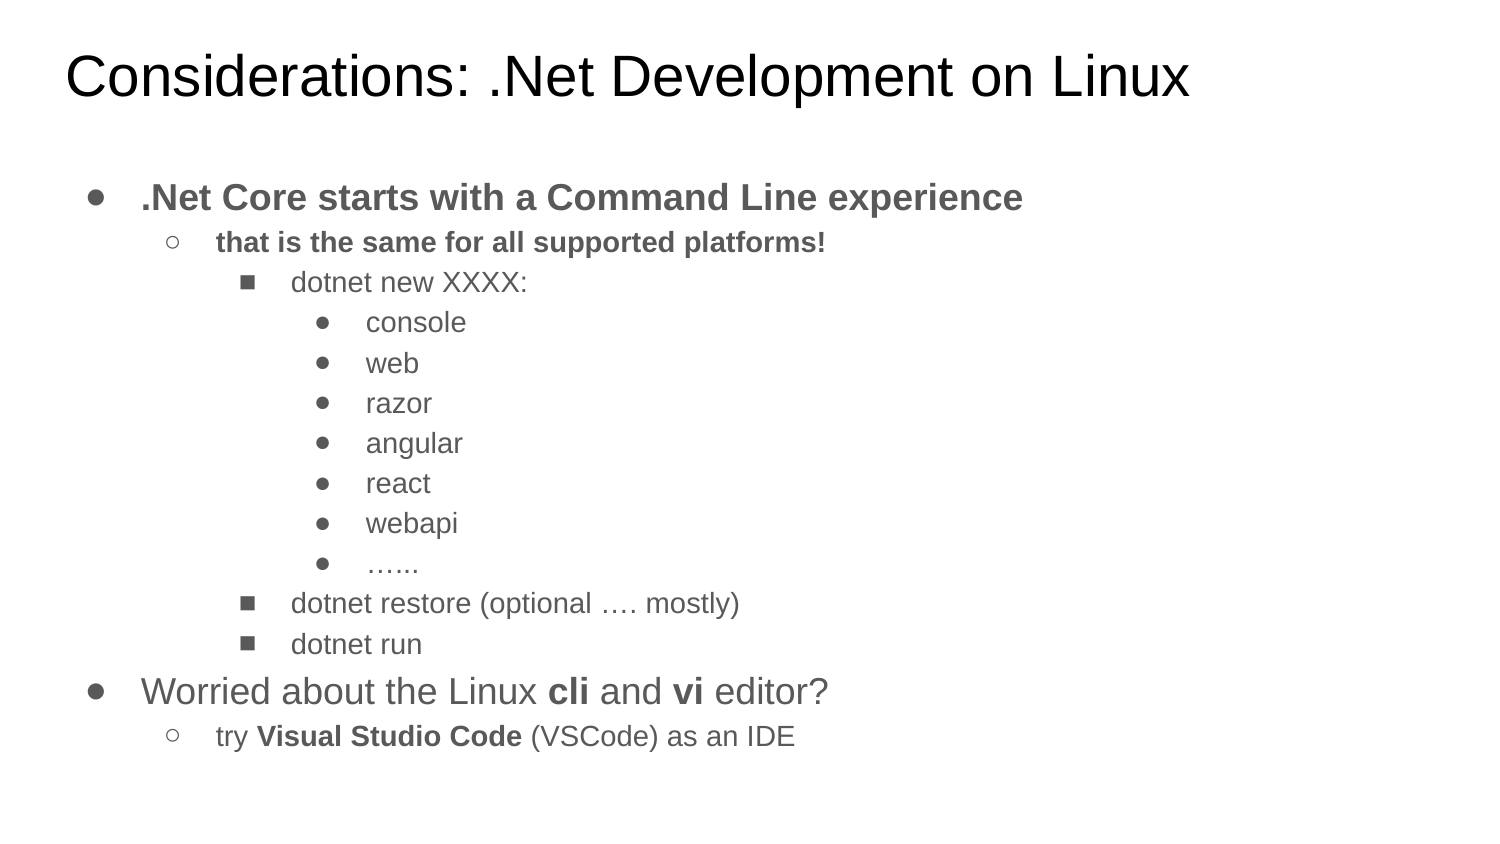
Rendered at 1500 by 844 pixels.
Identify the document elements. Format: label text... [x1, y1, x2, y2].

text_box .Net Core starts with a Command Line experience that is the same for all supported platforms! dotnet new XXXX: console web razor angular react webapi …... dotnet restore (optional …. mostly) dotnet run Worried about the Linux cli and vi editor? try Visual Studio Code (VSCode) as an IDE [51, 151, 1449, 789]
text_box Considerations: .Net Development on Linux [51, 23, 1449, 117]
